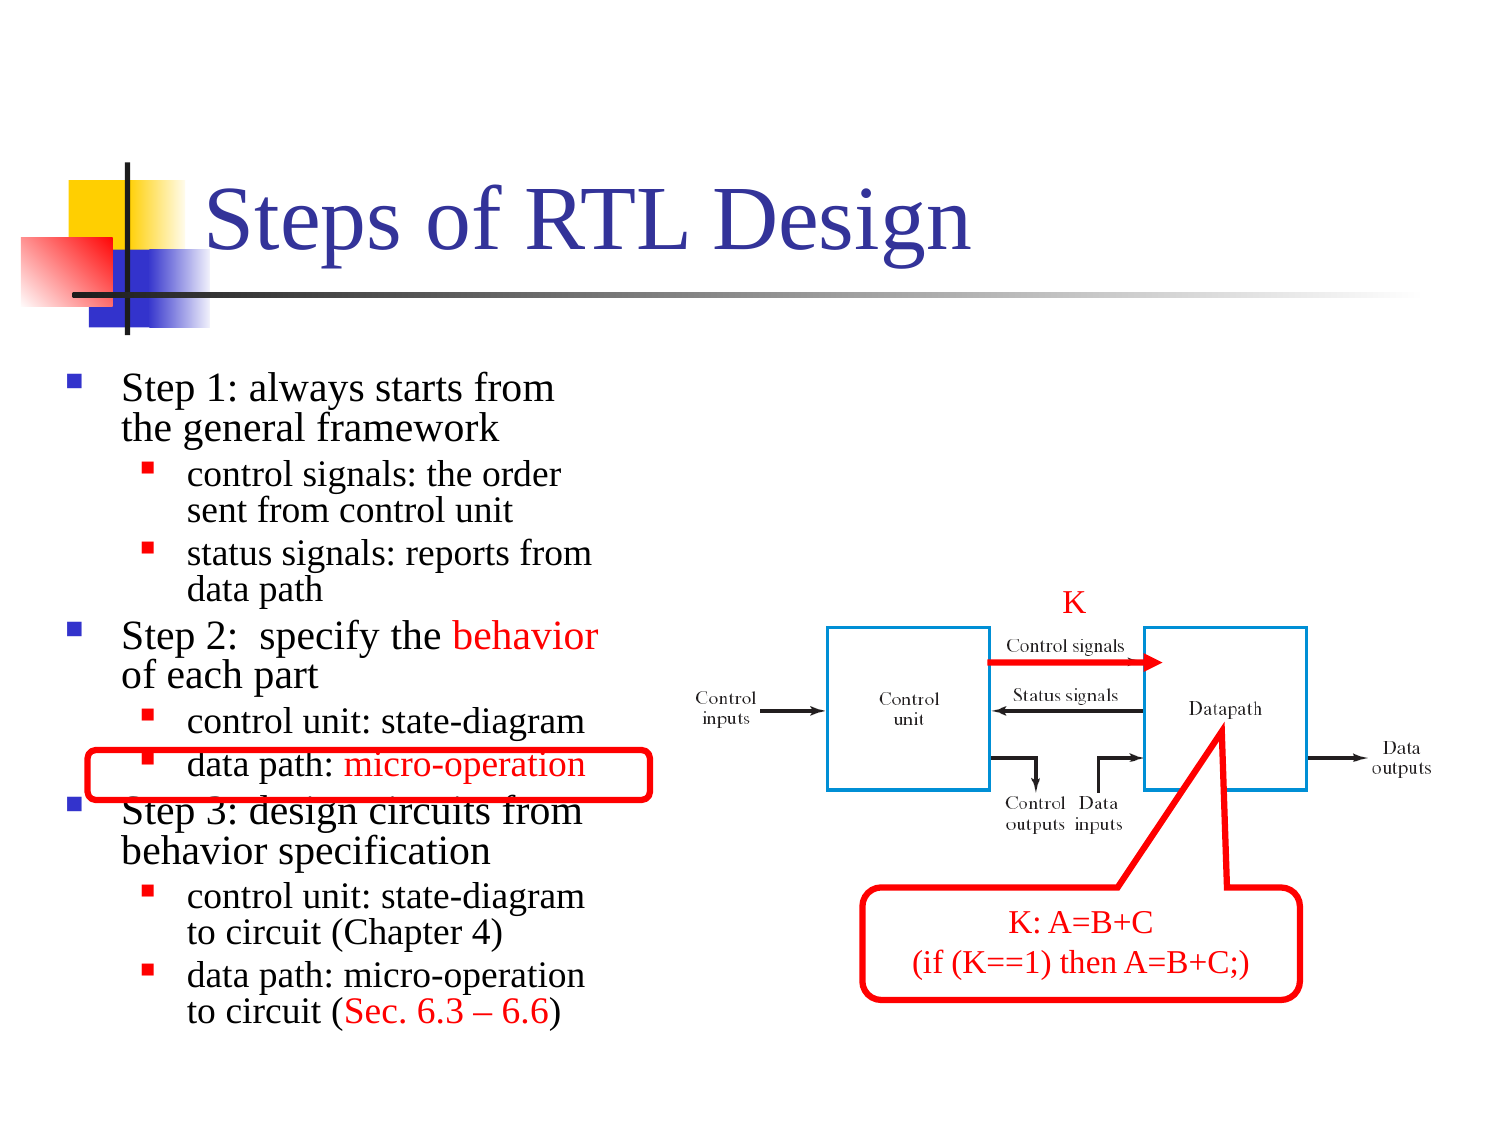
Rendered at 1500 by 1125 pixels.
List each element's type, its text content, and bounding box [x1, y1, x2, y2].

title Steps of RTL Design [188, 35, 1468, 275]
text_box [87, 750, 651, 801]
text_box K [1047, 572, 1102, 598]
list Step 1: always starts from the general framework control signals: the order sent from control unit status signals: reports from data path Step 2: specify the behavior of each part control unit: state-diagram data path: micro-operation Step 3: design circuits from behavior specification control unit: state-diagram to circuit (Chapter 4) data path: micro-operation to circuit (Sec. 6.3 – 6.6) [50, 362, 625, 1075]
text_box K: A=B+C (if (K==1) then A=B+C;) [862, 850, 1300, 1000]
picture [687, 599, 1451, 842]
